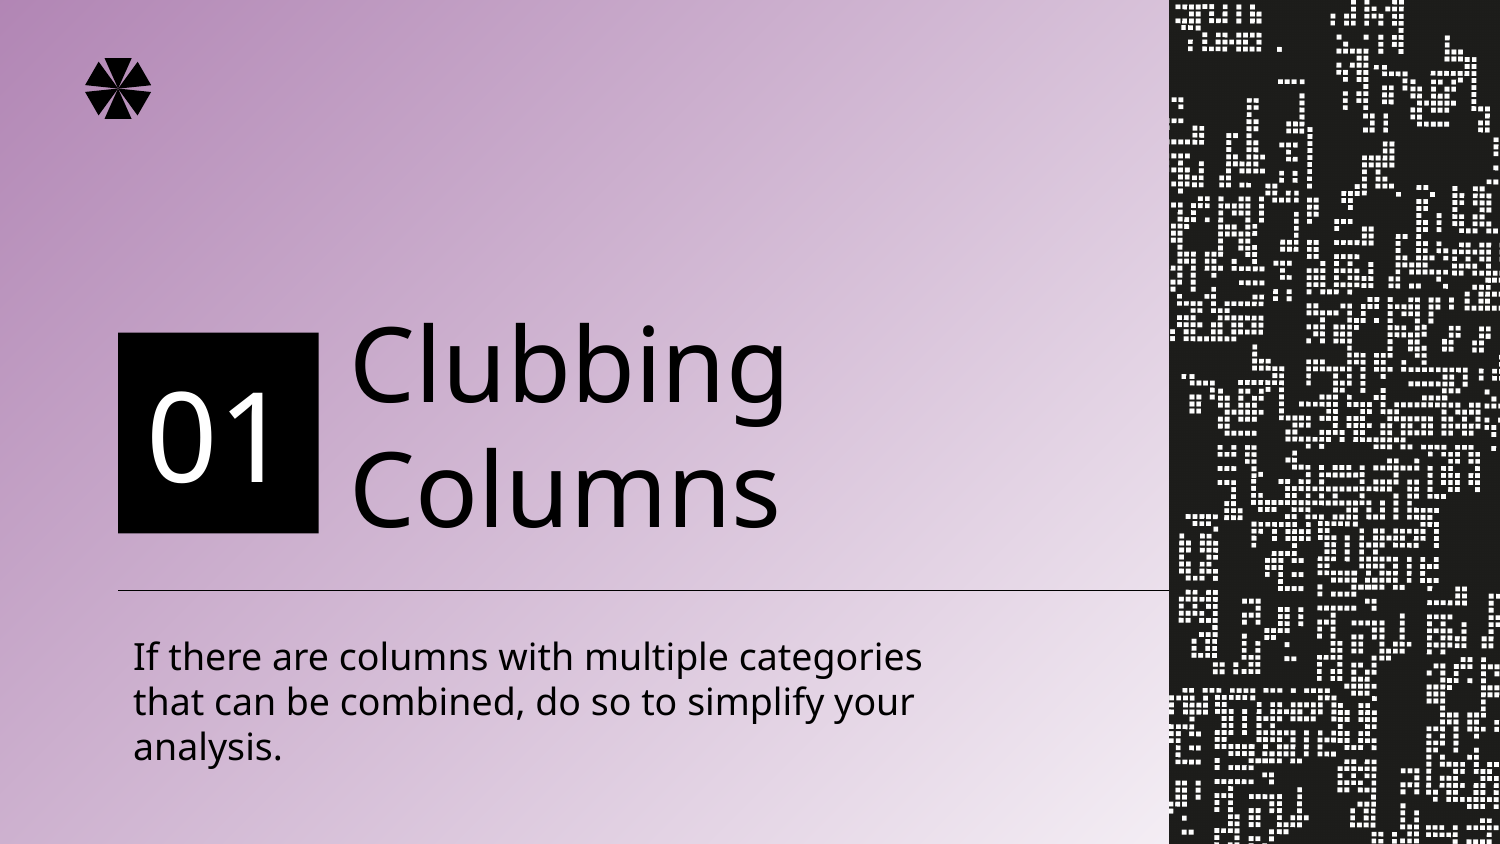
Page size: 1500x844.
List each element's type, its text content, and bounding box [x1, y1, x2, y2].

subtitle If there are columns with multiple categories that can be combined, do so to simplify your analysis. [118, 617, 942, 766]
title Clubbing Columns [334, 289, 1067, 564]
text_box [84, 57, 152, 120]
picture [1169, 0, 1500, 844]
title 01 [118, 332, 319, 534]
